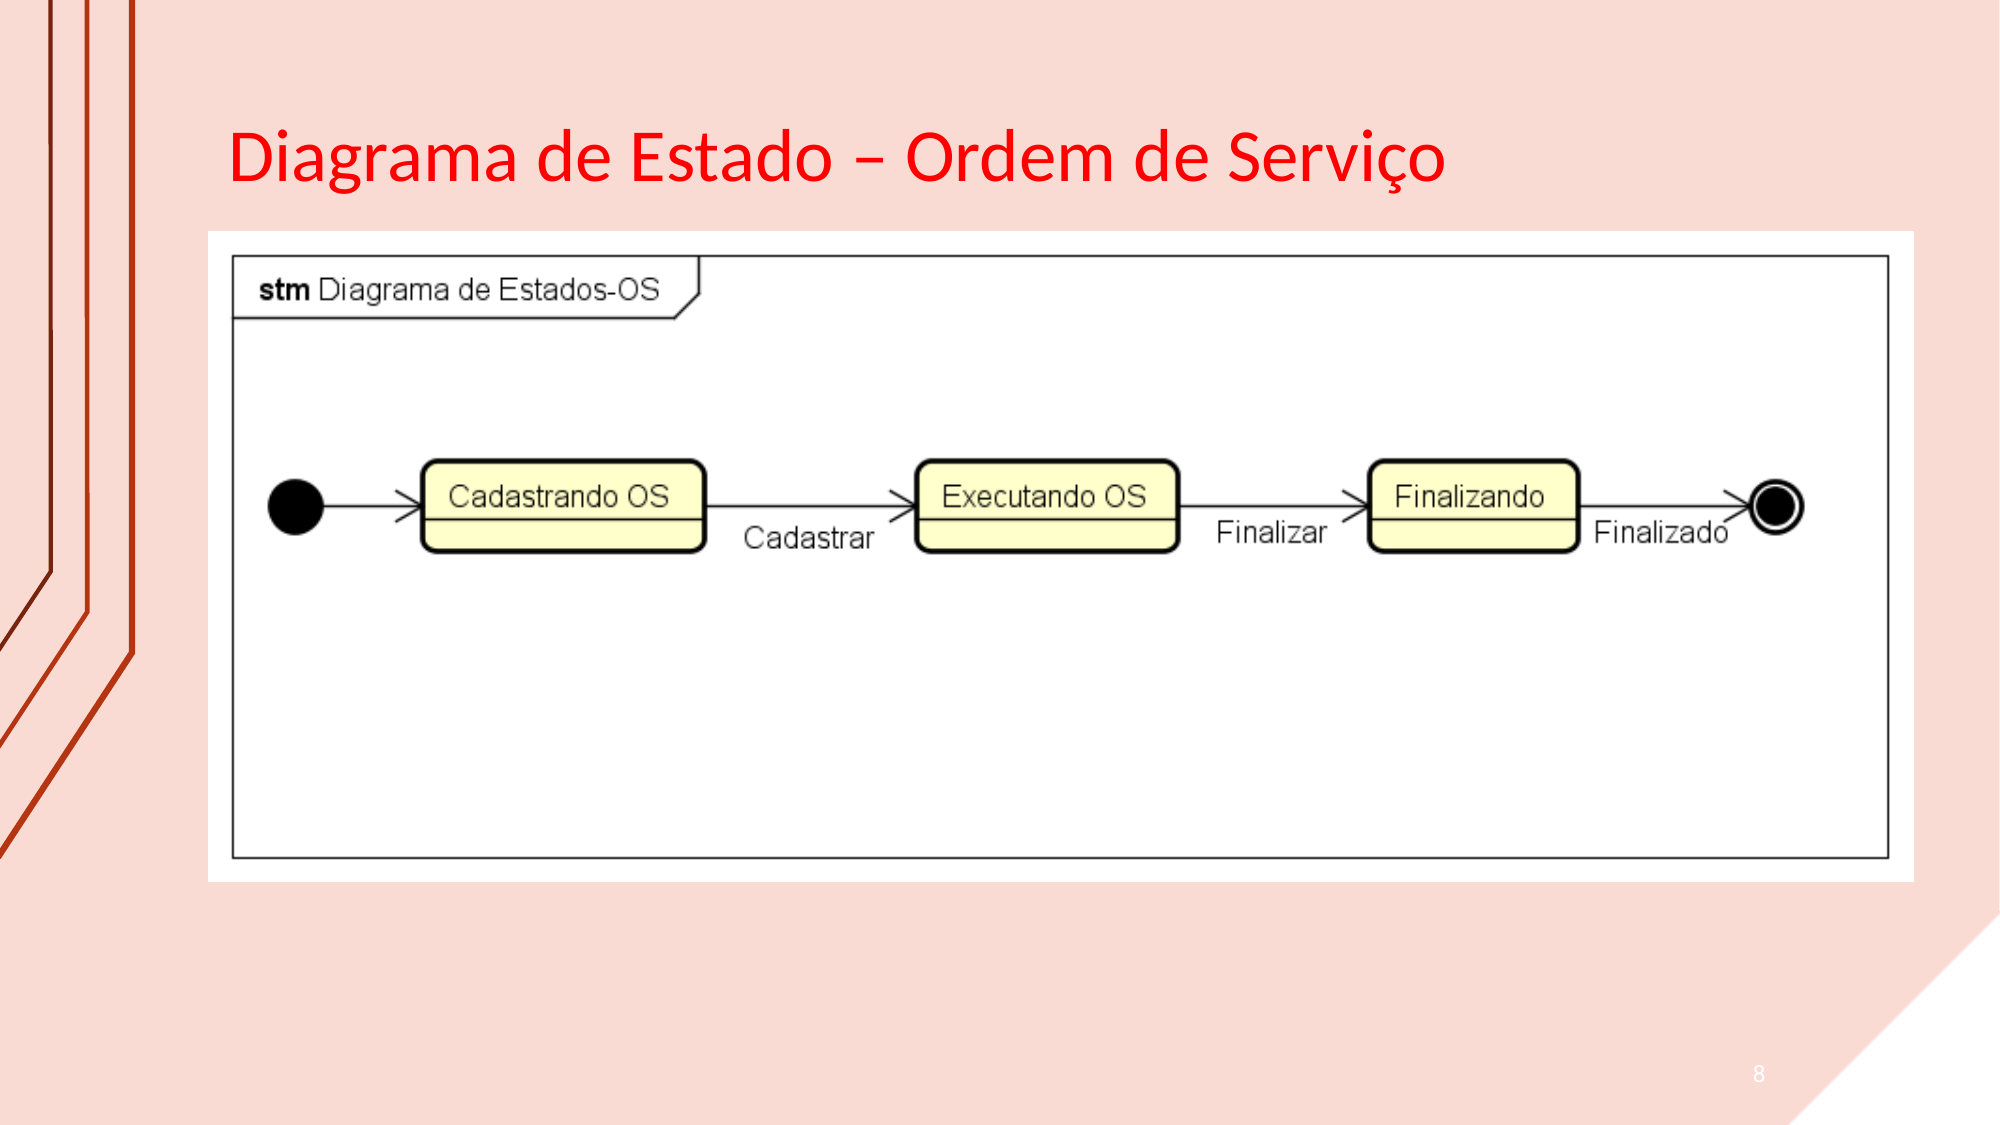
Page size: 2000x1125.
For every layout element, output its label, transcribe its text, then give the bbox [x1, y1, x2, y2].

slide_number 8 [1732, 1042, 1900, 1103]
picture [207, 231, 1914, 882]
title Diagrama de Estado – Ordem de Serviço [208, 66, 1969, 209]
